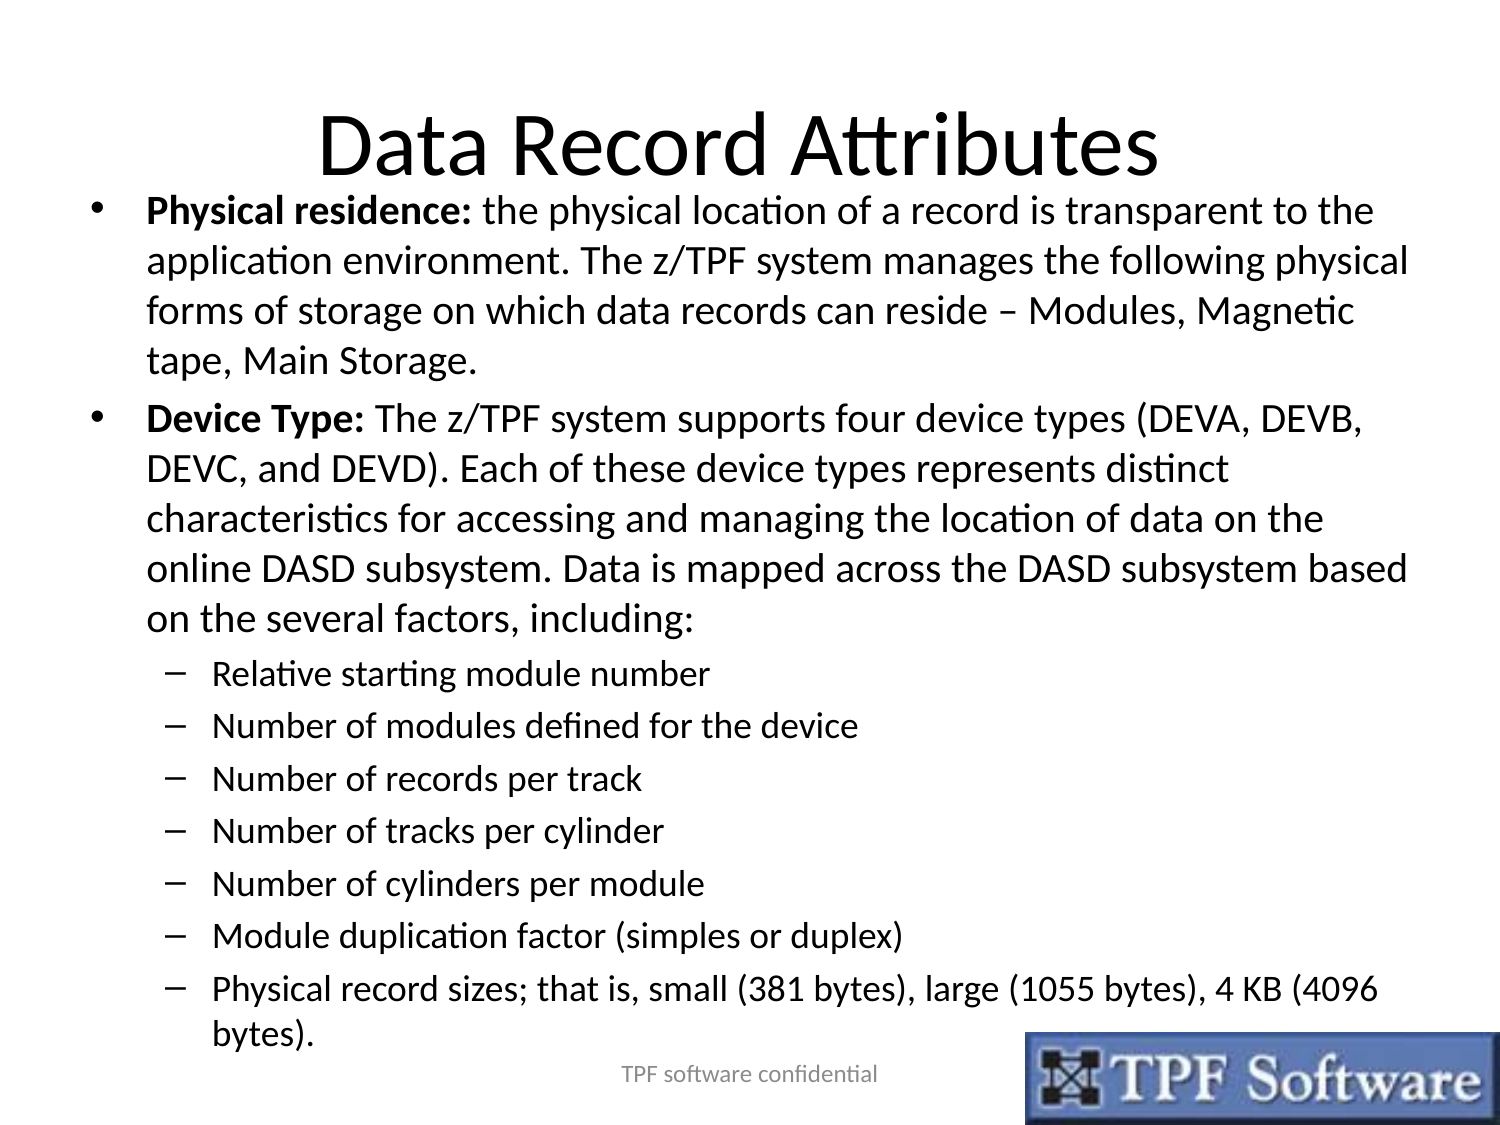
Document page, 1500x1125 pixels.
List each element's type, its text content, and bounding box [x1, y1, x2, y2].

list Physical residence: the physical location of a record is transparent to the application environment. The z/TPF system manages the following physical forms of storage on which data records can reside – Modules, Magnetic tape, Main Storage. Device Type: The z/TPF system supports four device types (DEVA, DEVB, DEVC, and DEVD). Each of these device types represents distinct characteristics for accessing and managing the location of data on the online DASD subsystem. Data is mapped across the DASD subsystem based on the several factors, including: Relative starting module number Number of modules defined for the device Number of records per track Number of tracks per cylinder Number of cylinders per module Module duplication factor (simples or duplex) Physical record sizes; that is, small (381 bytes), large (1055 bytes), 4 KB (4096 bytes). [75, 174, 1425, 1005]
picture [1024, 1032, 1500, 1125]
title Data Record Attributes [75, 45, 1425, 174]
footer TPF software confidential [512, 1042, 988, 1103]
